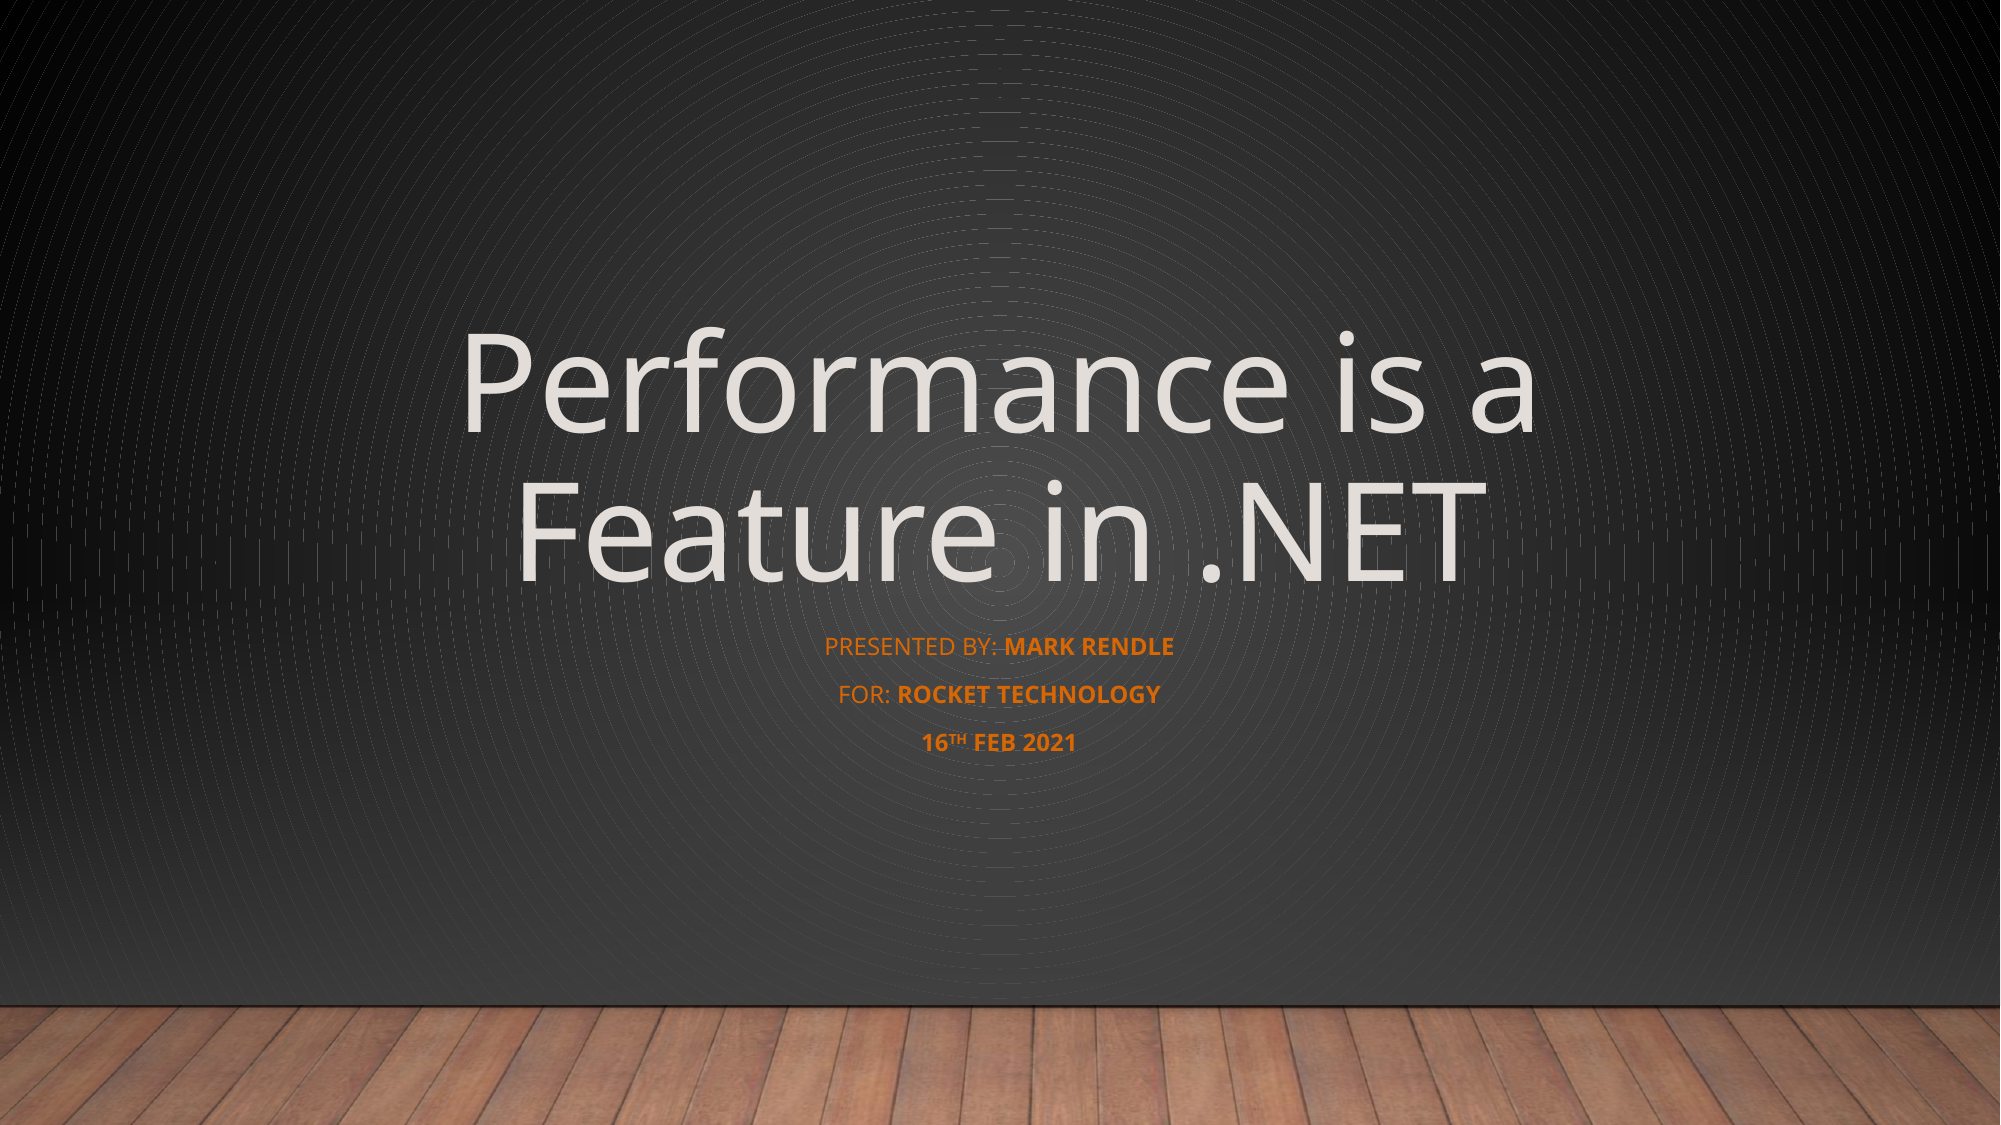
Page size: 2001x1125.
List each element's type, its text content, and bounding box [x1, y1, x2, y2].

title Performance is a Feature in .NET [291, 131, 1708, 610]
picture [0, 1005, 2000, 1125]
subtitle presented by: Mark Rendle for: Rocket Technology 16th Feb 2021 [291, 610, 1708, 772]
